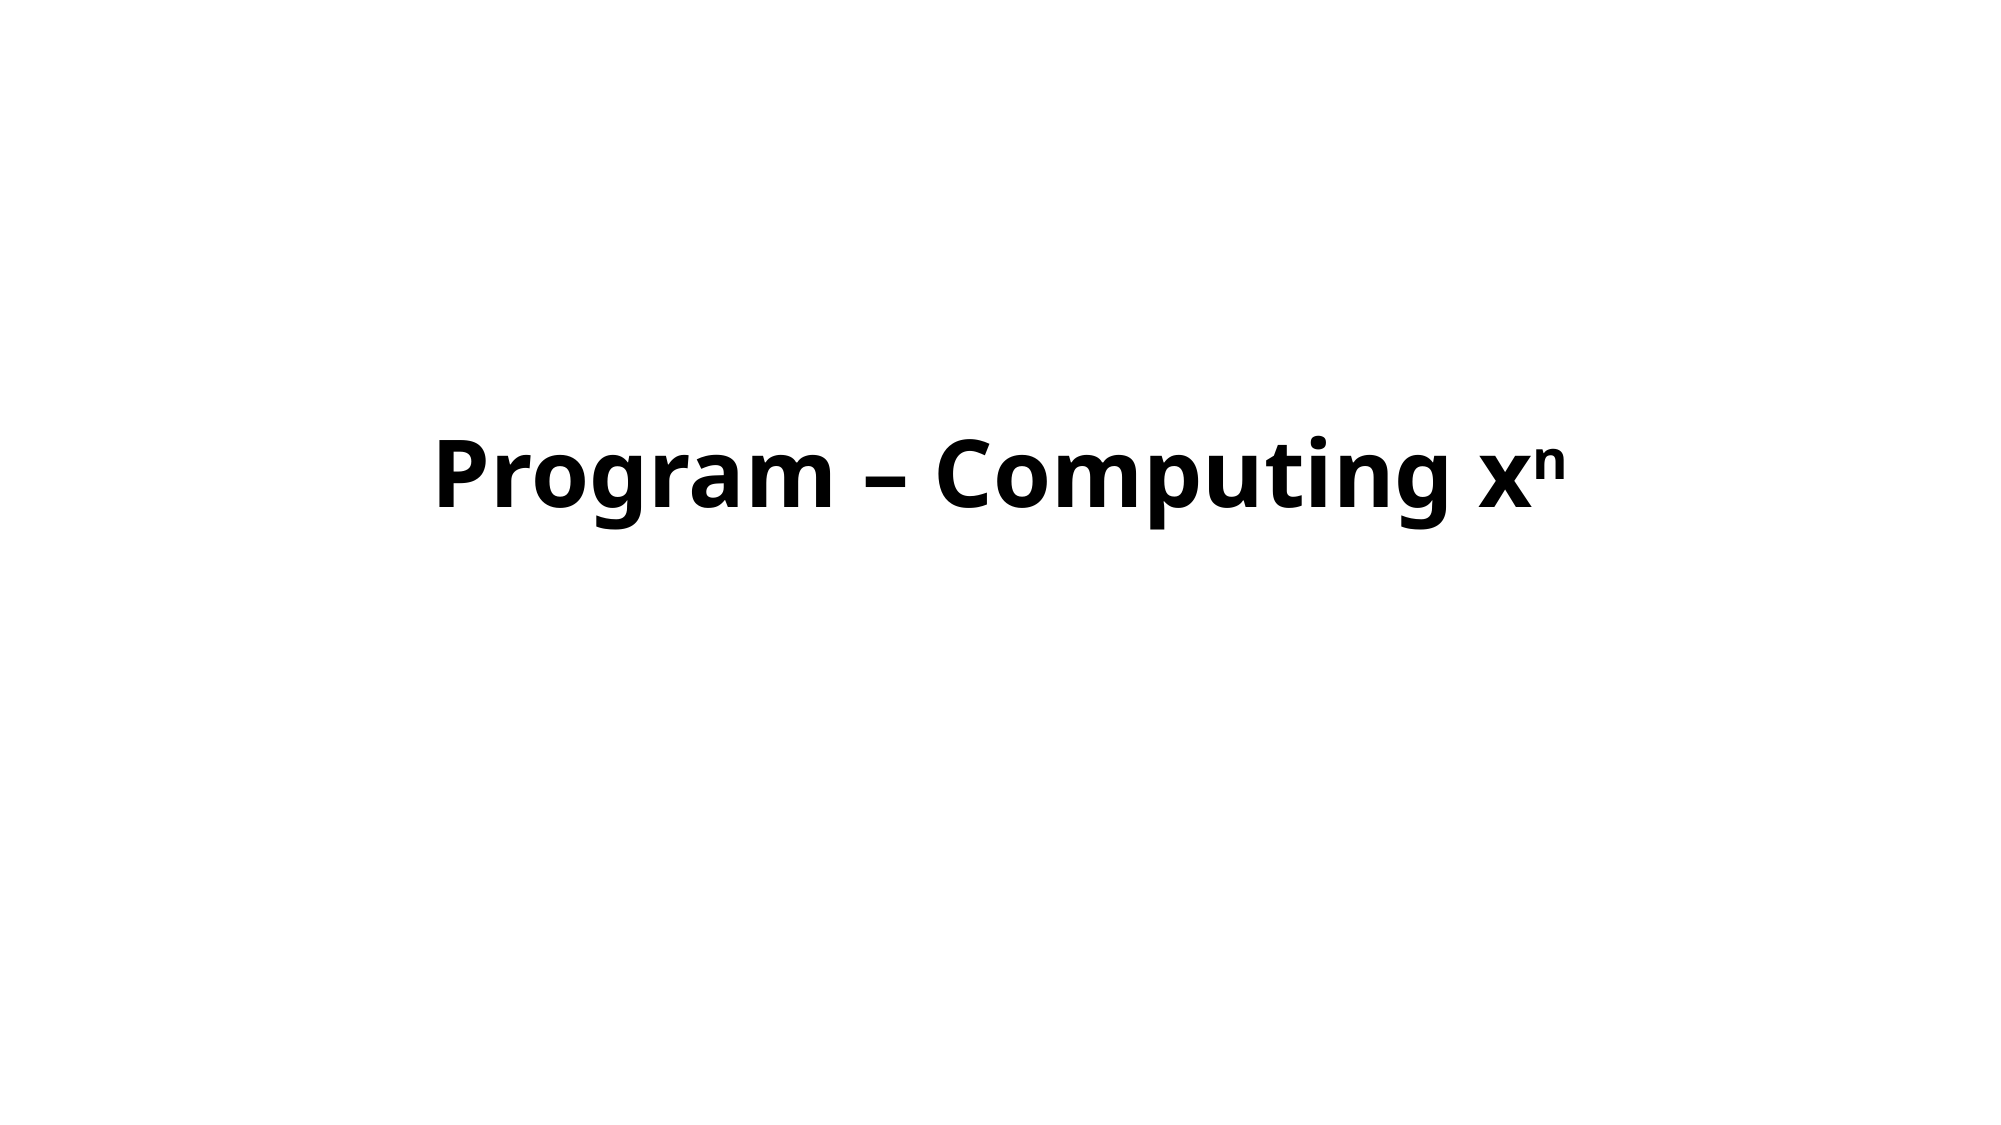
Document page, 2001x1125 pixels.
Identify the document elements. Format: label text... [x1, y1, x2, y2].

title Program – Computing xn [150, 349, 1850, 591]
